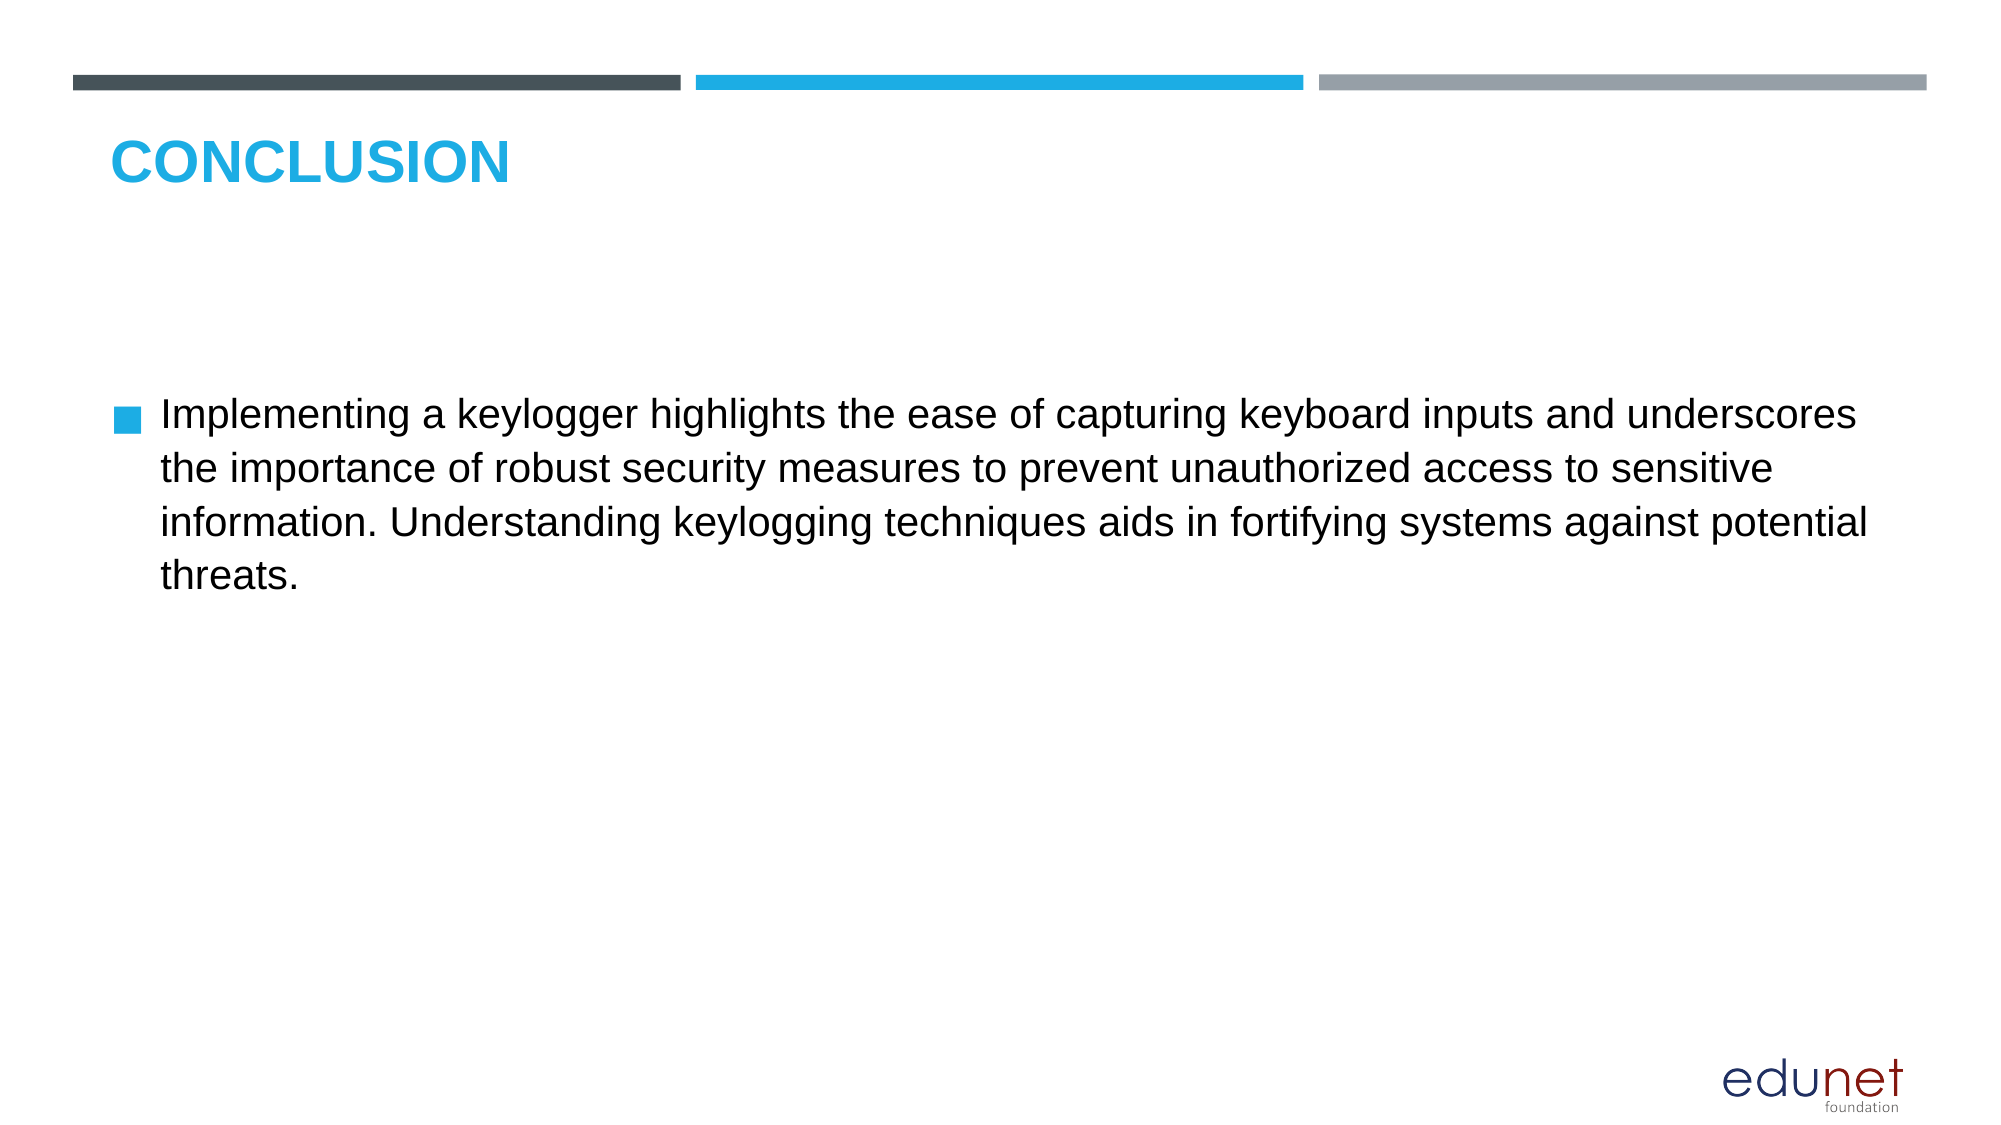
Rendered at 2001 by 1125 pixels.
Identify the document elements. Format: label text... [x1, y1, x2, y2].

title CONCLUSION [95, 115, 1905, 203]
picture [1719, 1056, 1905, 1116]
list Implementing a keylogger highlights the ease of capturing keyboard inputs and underscores the importance of robust security measures to prevent unauthorized access to sensitive information. Understanding keylogging techniques aids in fortifying systems against potential threats. [95, 319, 1905, 663]
